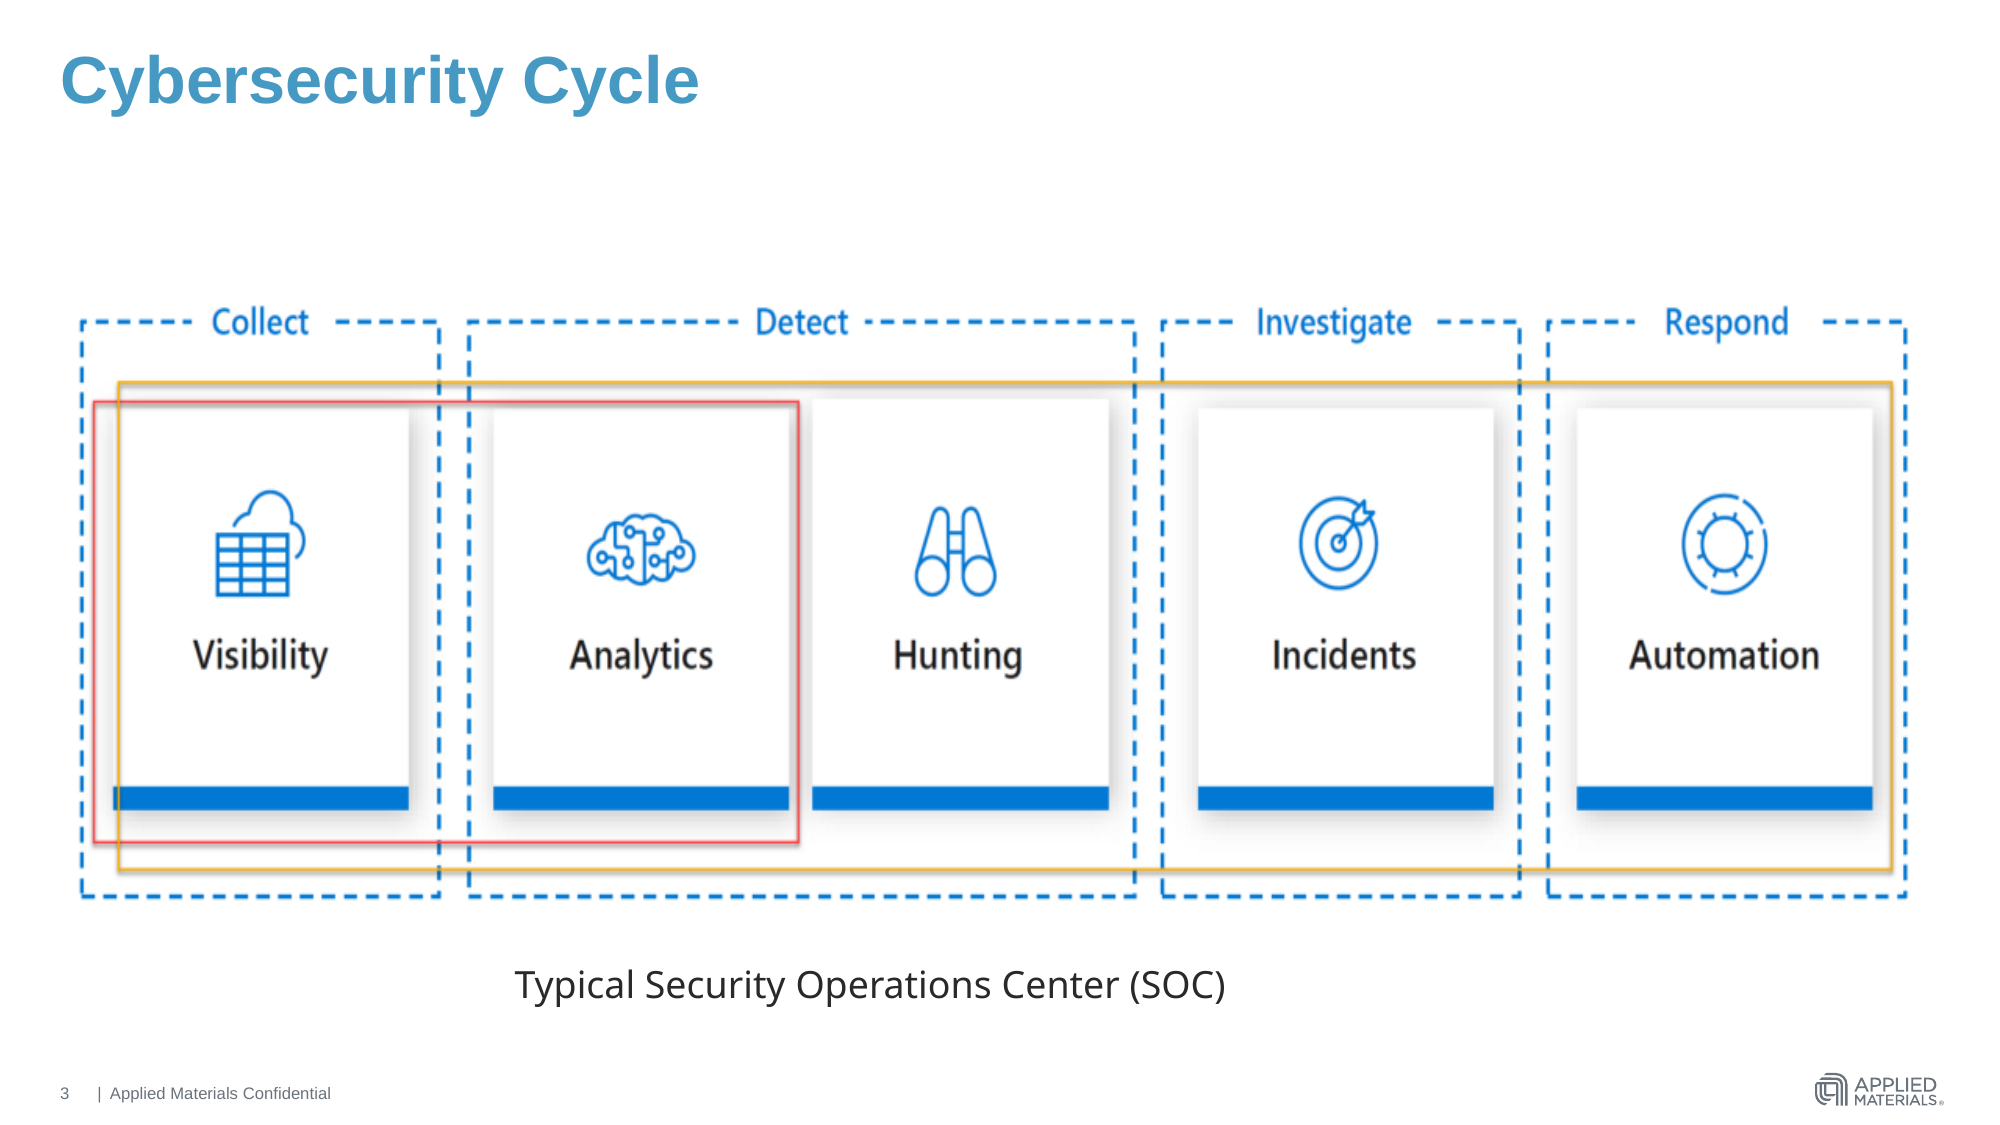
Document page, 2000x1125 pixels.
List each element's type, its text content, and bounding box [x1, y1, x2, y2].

slide_number 3 [45, 1078, 165, 1106]
picture [72, 297, 1927, 917]
text_box Typical Security Operations Center (SOC) [499, 953, 1500, 1014]
title Cybersecurity Cycle [45, 29, 1925, 126]
